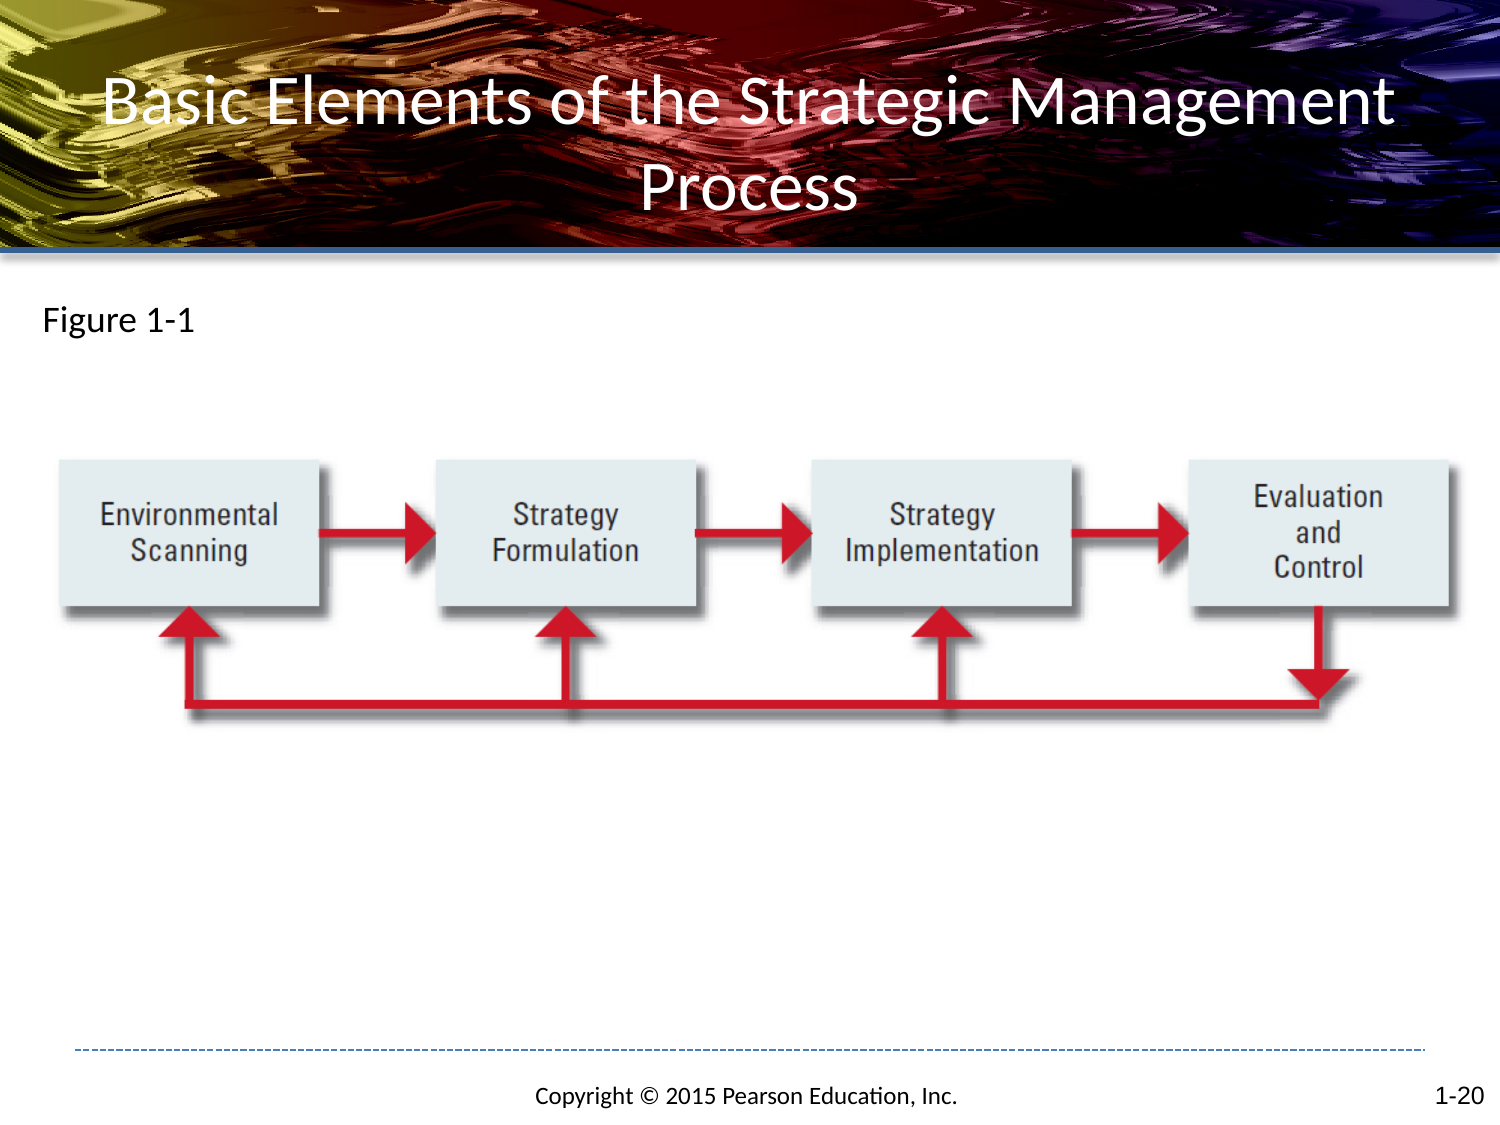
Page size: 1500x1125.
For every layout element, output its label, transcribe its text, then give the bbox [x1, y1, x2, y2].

picture [0, 0, 1500, 247]
slide_number 1-20 [1149, 1064, 1500, 1125]
title Basic Elements of the Strategic Management Process [75, 45, 1425, 233]
text_box Figure 1-1 [27, 287, 350, 393]
footer Copyright © 2015 Pearson Education, Inc. [506, 1065, 994, 1125]
picture [27, 425, 1473, 763]
